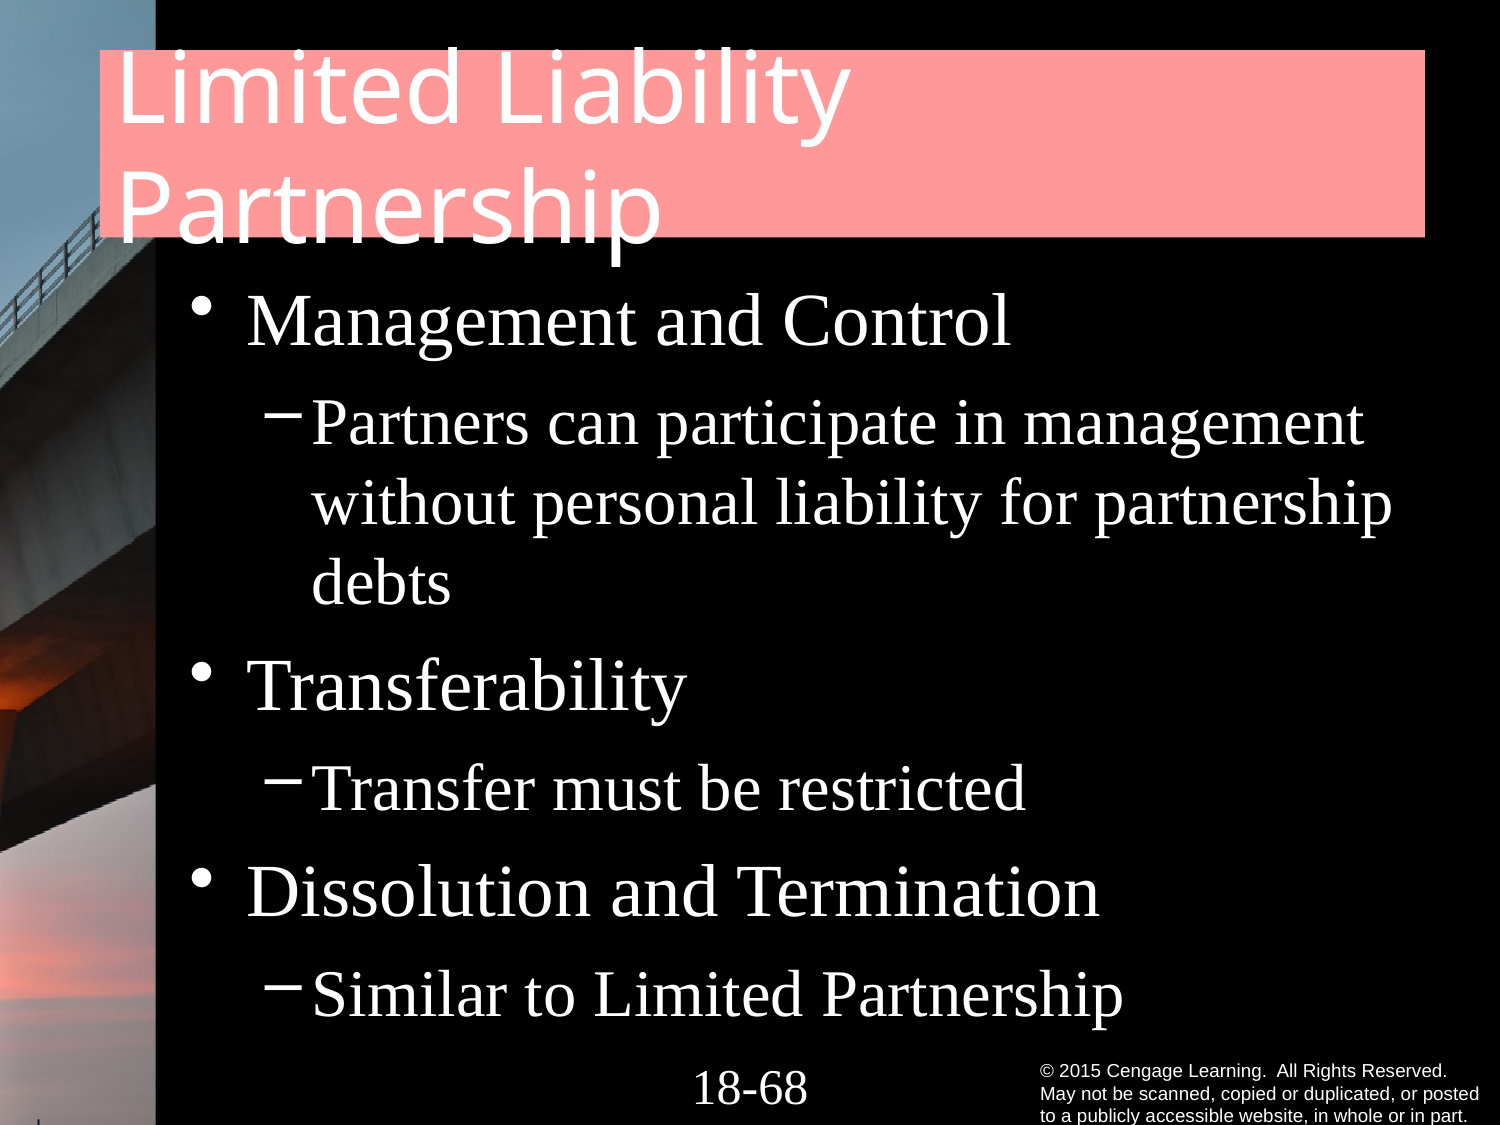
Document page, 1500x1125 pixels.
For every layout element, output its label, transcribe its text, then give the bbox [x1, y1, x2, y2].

slide_number 18-68 [574, 1046, 926, 1125]
list Management and Control Partners can participate in management without personal liability for partnership debts Transferability Transfer must be restricted Dissolution and Termination Similar to Limited Partnership [174, 262, 1425, 1005]
picture [0, 0, 155, 1125]
title Limited Liability Partnership [99, 49, 1426, 238]
